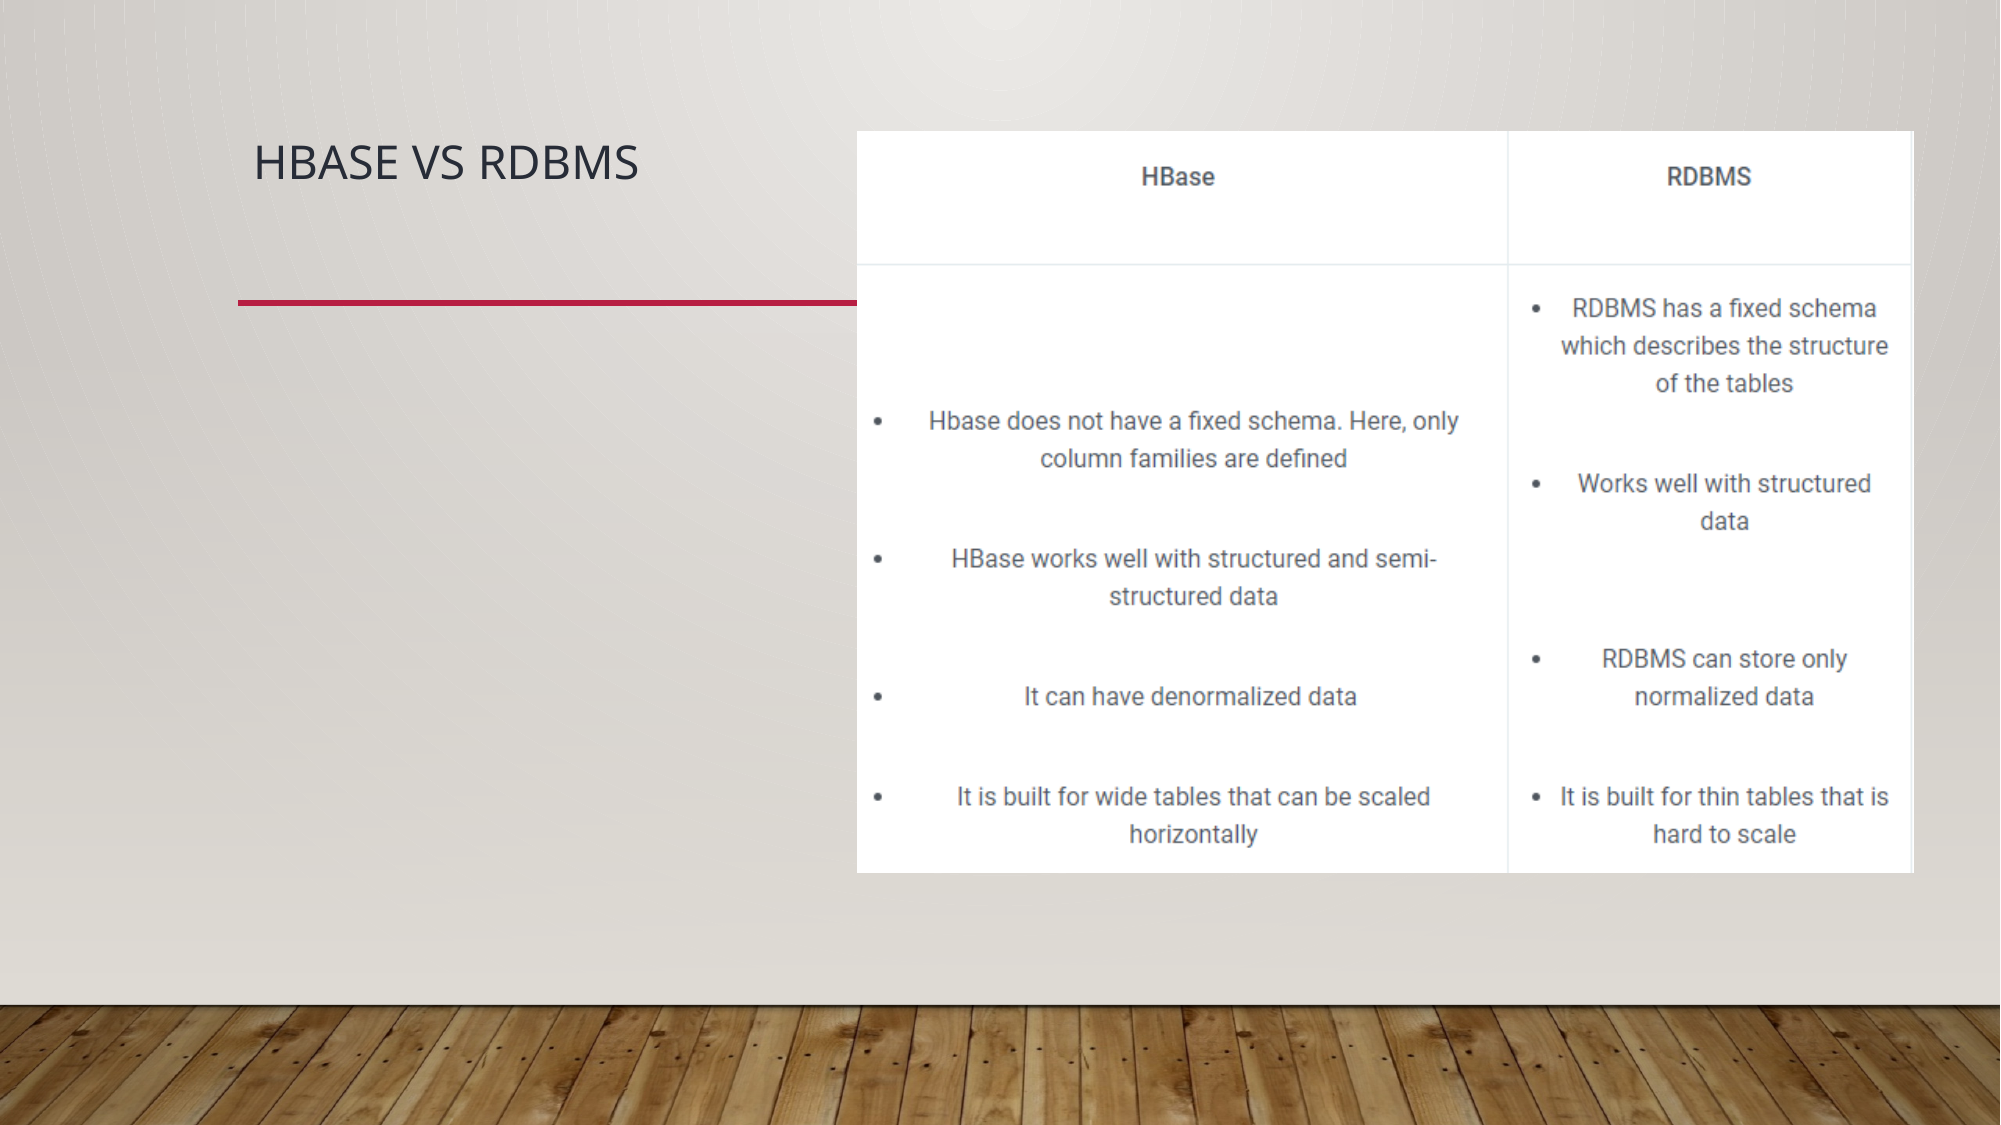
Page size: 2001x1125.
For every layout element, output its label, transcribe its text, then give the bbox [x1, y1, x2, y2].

picture [0, 1005, 2000, 1125]
picture [856, 131, 1914, 873]
title HBase vs RDBMS [238, 131, 856, 305]
